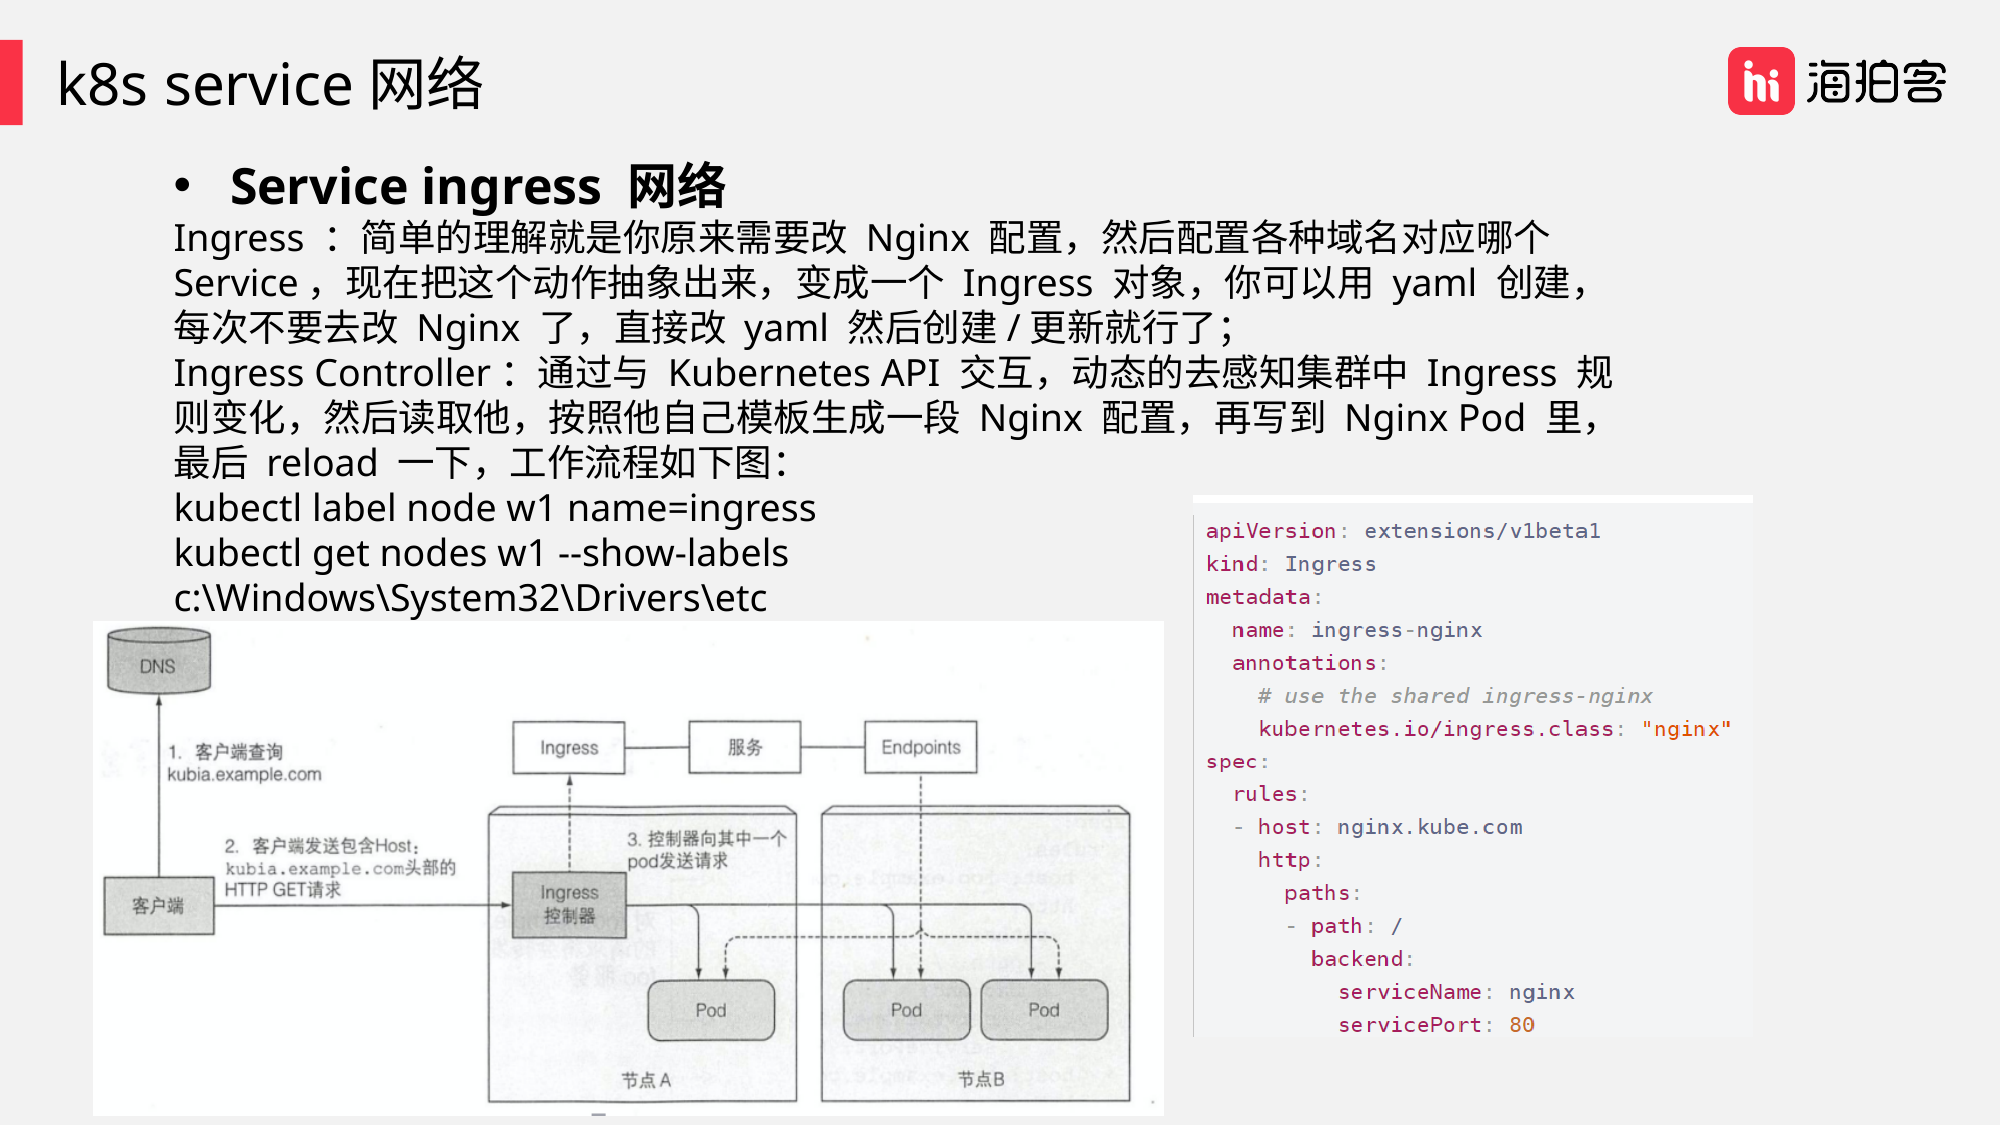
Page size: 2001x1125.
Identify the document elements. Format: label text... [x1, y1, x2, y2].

text_box Service ingress 网络 Ingress ：简单的理解就是你原来需要改 Nginx 配置，然后配置各种域名对应哪个 Service，现在把这个动作抽象出来，变成一个 Ingress 对象，你可以用 yaml 创建，每次不要去改 Nginx 了，直接改 yaml 然后创建/更新就行了； Ingress Controller：通过与 Kubernetes API 交互，动态的去感知集群中 Ingress 规则变化，然后读取他，按照他自己模板生成一段 Nginx 配置，再写到 Nginx Pod 里，最后 reload 一下，工作流程如下图： kubectl label node w1 name=ingress kubectl get nodes w1 --show-labels c:\Windows\System32\Drivers\etc [158, 146, 1656, 807]
picture [1728, 47, 1946, 115]
text_box k8s service网络 [41, 39, 500, 125]
picture [1193, 495, 1753, 1037]
picture [93, 621, 1164, 1116]
text_box [0, 39, 24, 126]
